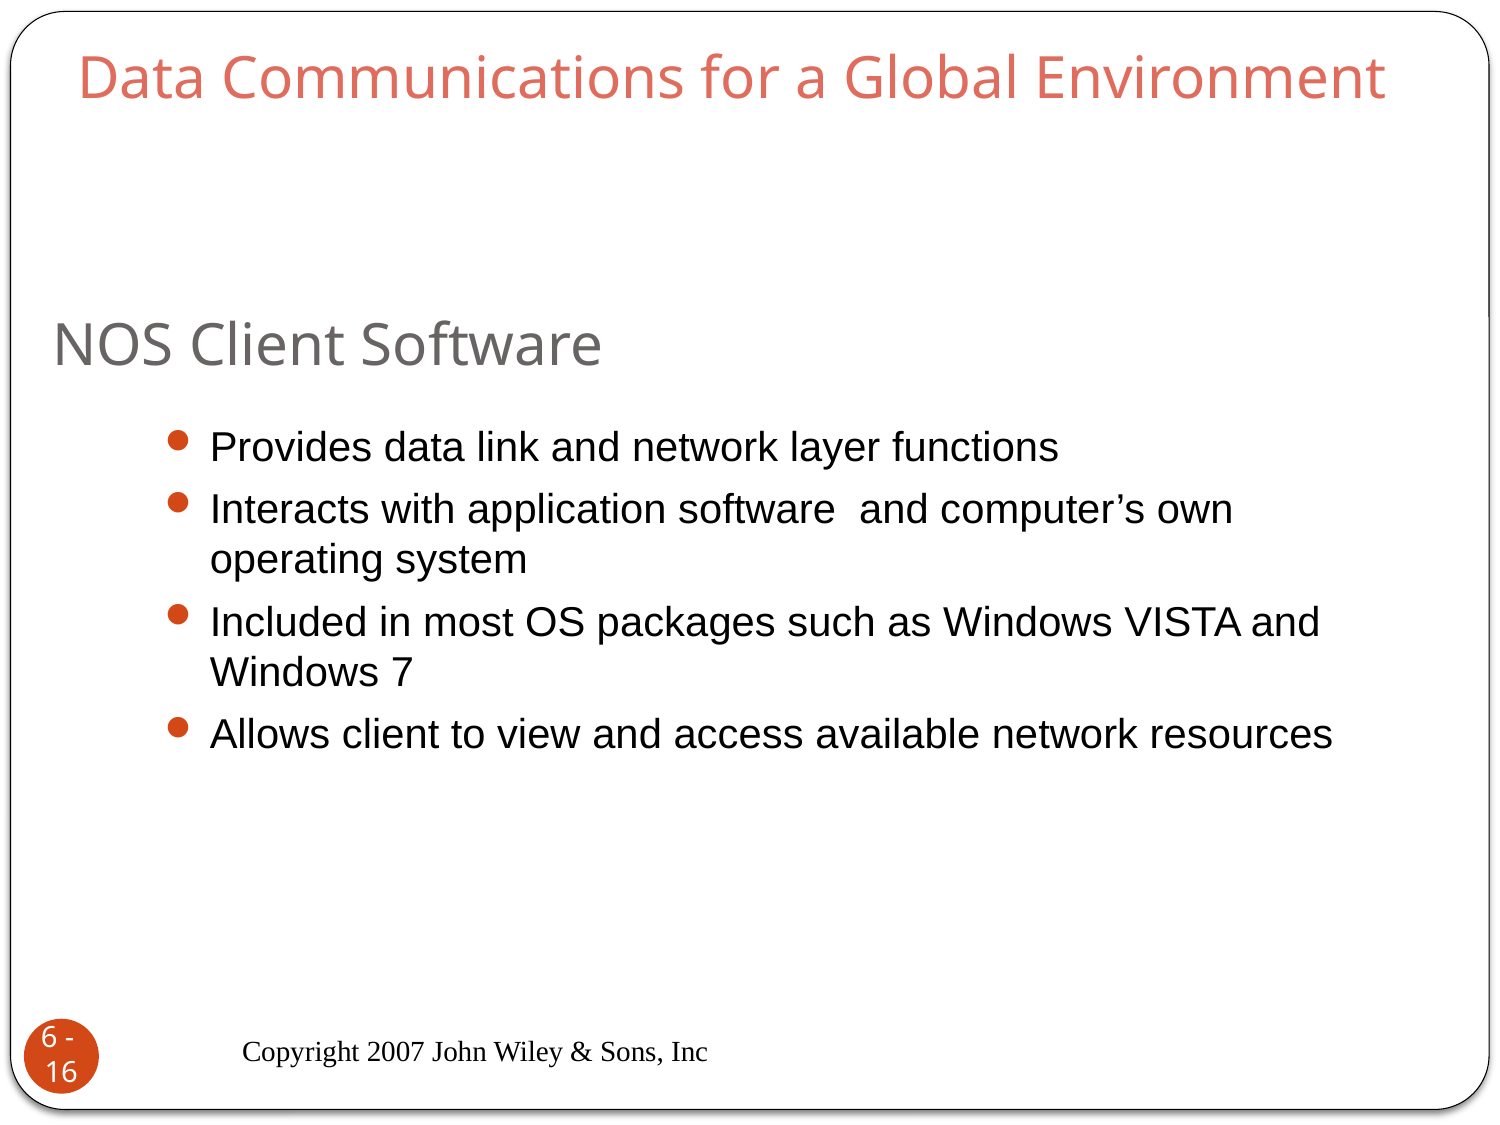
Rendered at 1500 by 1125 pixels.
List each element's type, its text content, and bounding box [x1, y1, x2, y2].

footer Copyright 2007 John Wiley & Sons, Inc [150, 1012, 800, 1088]
slide_number 6 - 16 [23, 1018, 99, 1094]
list Provides data link and network layer functions Interacts with application software and computer’s own operating system Included in most OS packages such as Windows VISTA and Windows 7 Allows client to view and access available network resources [150, 412, 1425, 888]
title NOS Client Software [37, 299, 1313, 393]
text_box Data Communications for a Global Environment [62, 24, 1413, 125]
